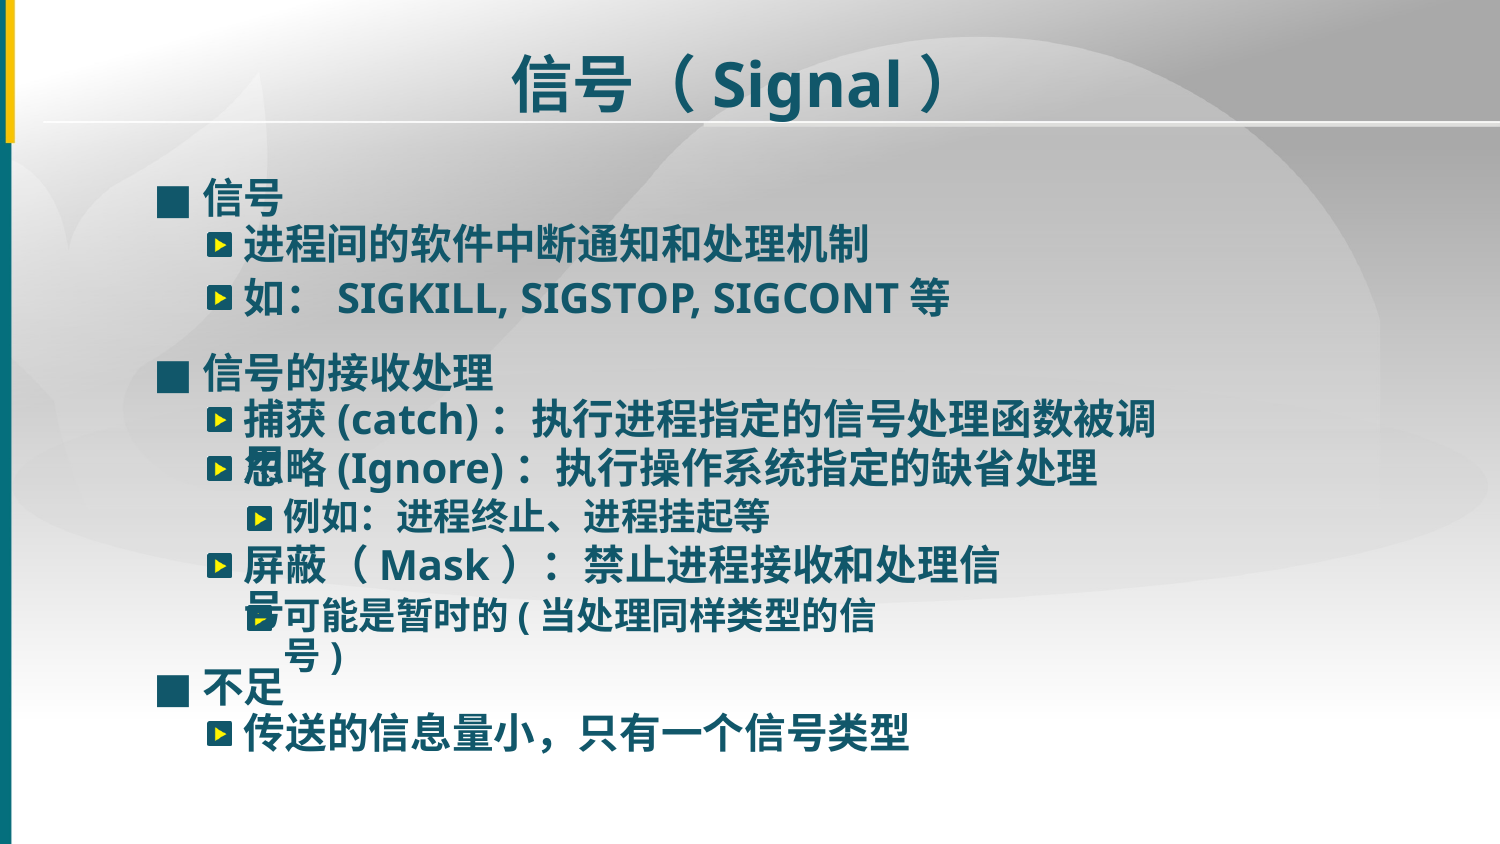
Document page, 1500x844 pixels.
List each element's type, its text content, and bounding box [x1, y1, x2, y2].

picture [0, 0, 1500, 844]
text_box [206, 270, 1318, 365]
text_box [138, 338, 1196, 489]
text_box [138, 163, 916, 270]
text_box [206, 537, 1055, 653]
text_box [206, 440, 1149, 553]
text_box 信号（Signal） [70, 37, 1421, 121]
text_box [138, 653, 938, 760]
